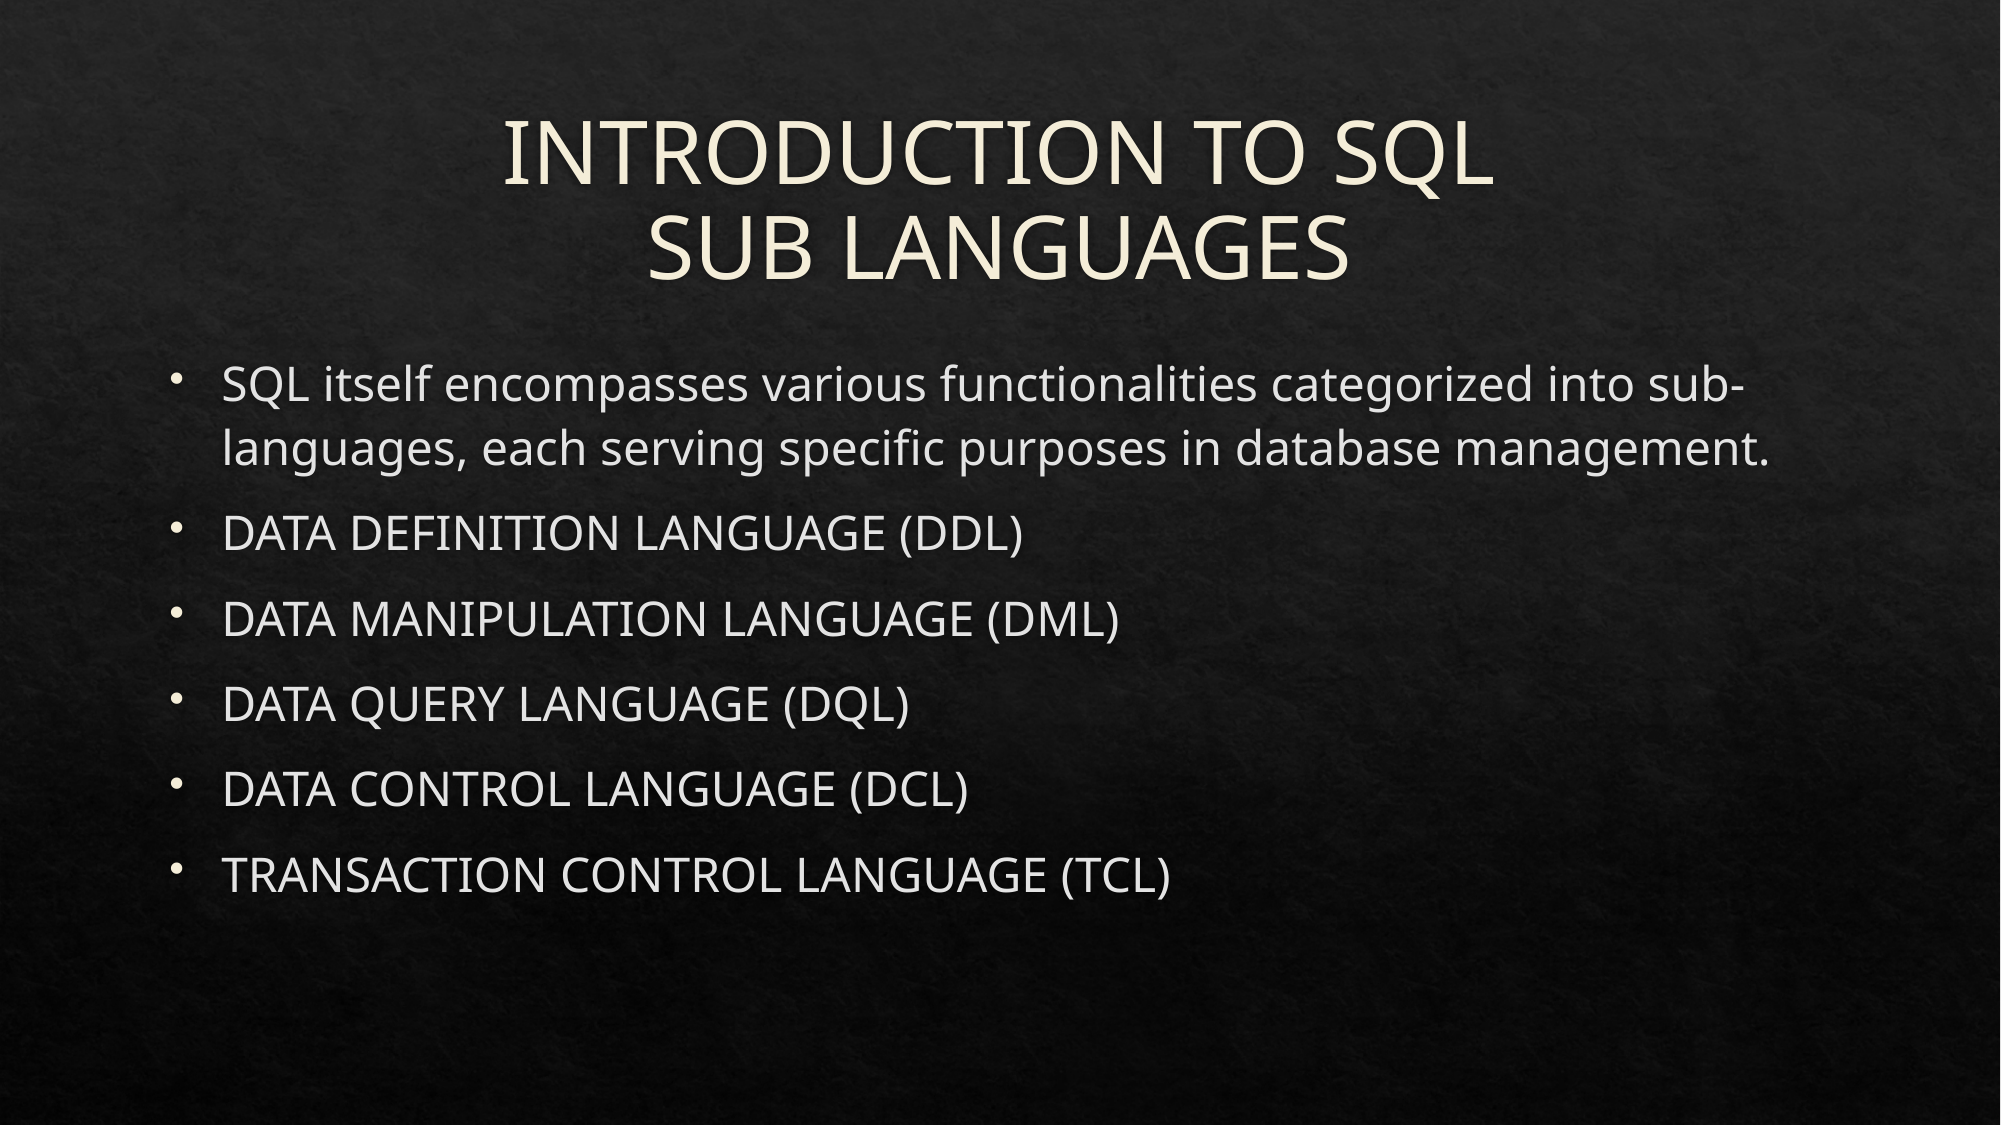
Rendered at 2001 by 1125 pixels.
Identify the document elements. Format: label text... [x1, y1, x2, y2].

title INTRODUCTION TO SQL SUB LANGUAGES [149, 99, 1849, 307]
list SQL itself encompasses various functionalities categorized into sub-languages, each serving specific purposes in database management. DATA DEFINITION LANGUAGE (DDL) DATA MANIPULATION LANGUAGE (DML) DATA QUERY LANGUAGE (DQL) DATA CONTROL LANGUAGE (DCL) TRANSACTION CONTROL LANGUAGE (TCL) [149, 340, 1849, 950]
